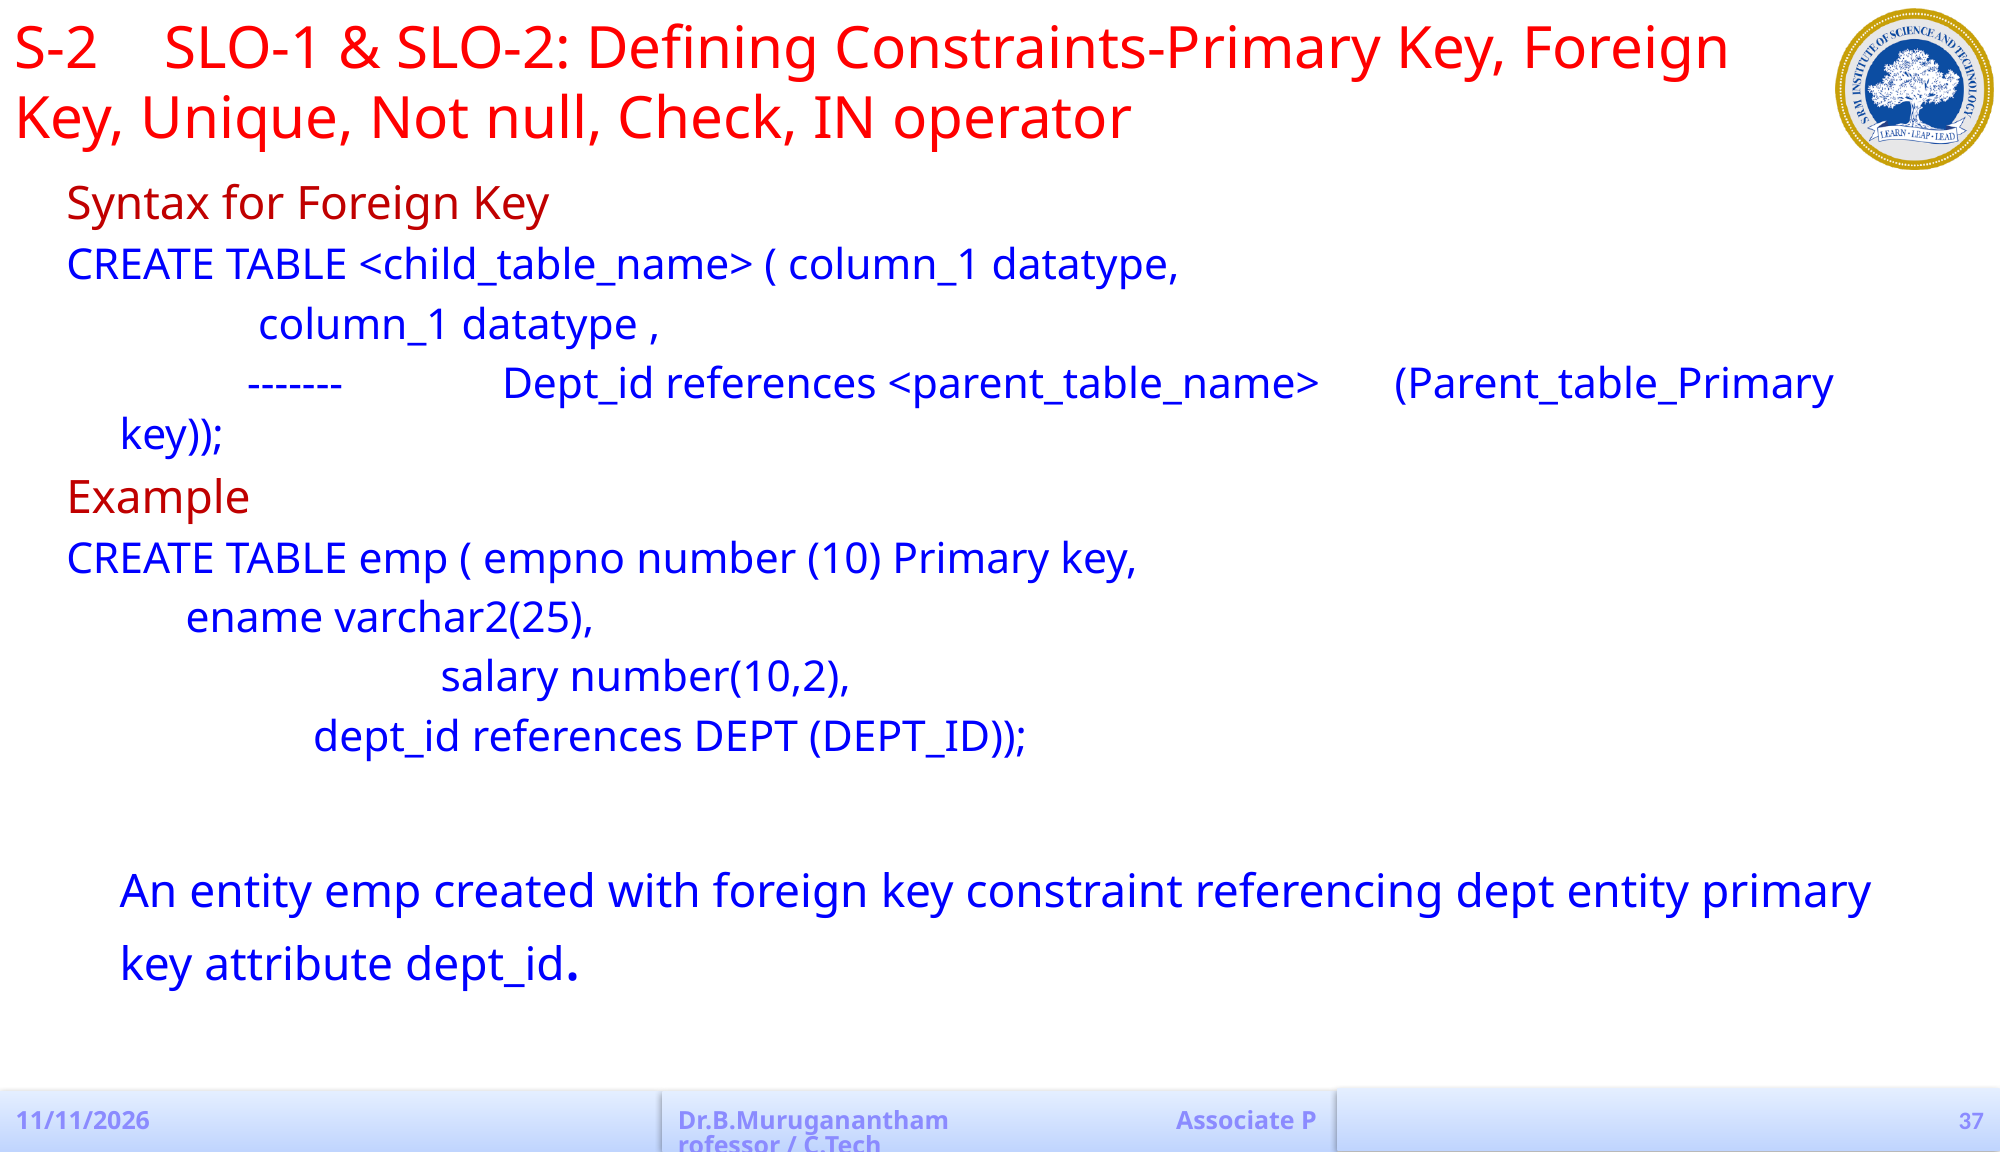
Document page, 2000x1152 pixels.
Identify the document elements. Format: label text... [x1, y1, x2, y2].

list Syntax for Foreign Key CREATE TABLE <child_table_name> ( column_1 datatype, column_1 datatype , ------- Dept_id references <parent_table_name> (Parent_table_Primary key)); Example CREATE TABLE emp ( empno number (10) Primary key, ename varchar2(25), salary number(10,2), dept_id references DEPT (DEPT_ID)); An entity emp created with foreign key constraint referencing dept entity primary key attribute dept_id. [50, 165, 1926, 1004]
text_box S-2 SLO-1 & SLO-2: Defining Constraints-Primary Key, Foreign Key, Unique, Not null, Check, IN operator [0, 2, 1806, 158]
slide_number 37 [1337, 1088, 2000, 1151]
footer Dr.B.Muruganantham Associate Professor / C.Tech [662, 1091, 1338, 1152]
picture [1835, 8, 1994, 170]
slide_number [0, 1091, 662, 1152]
